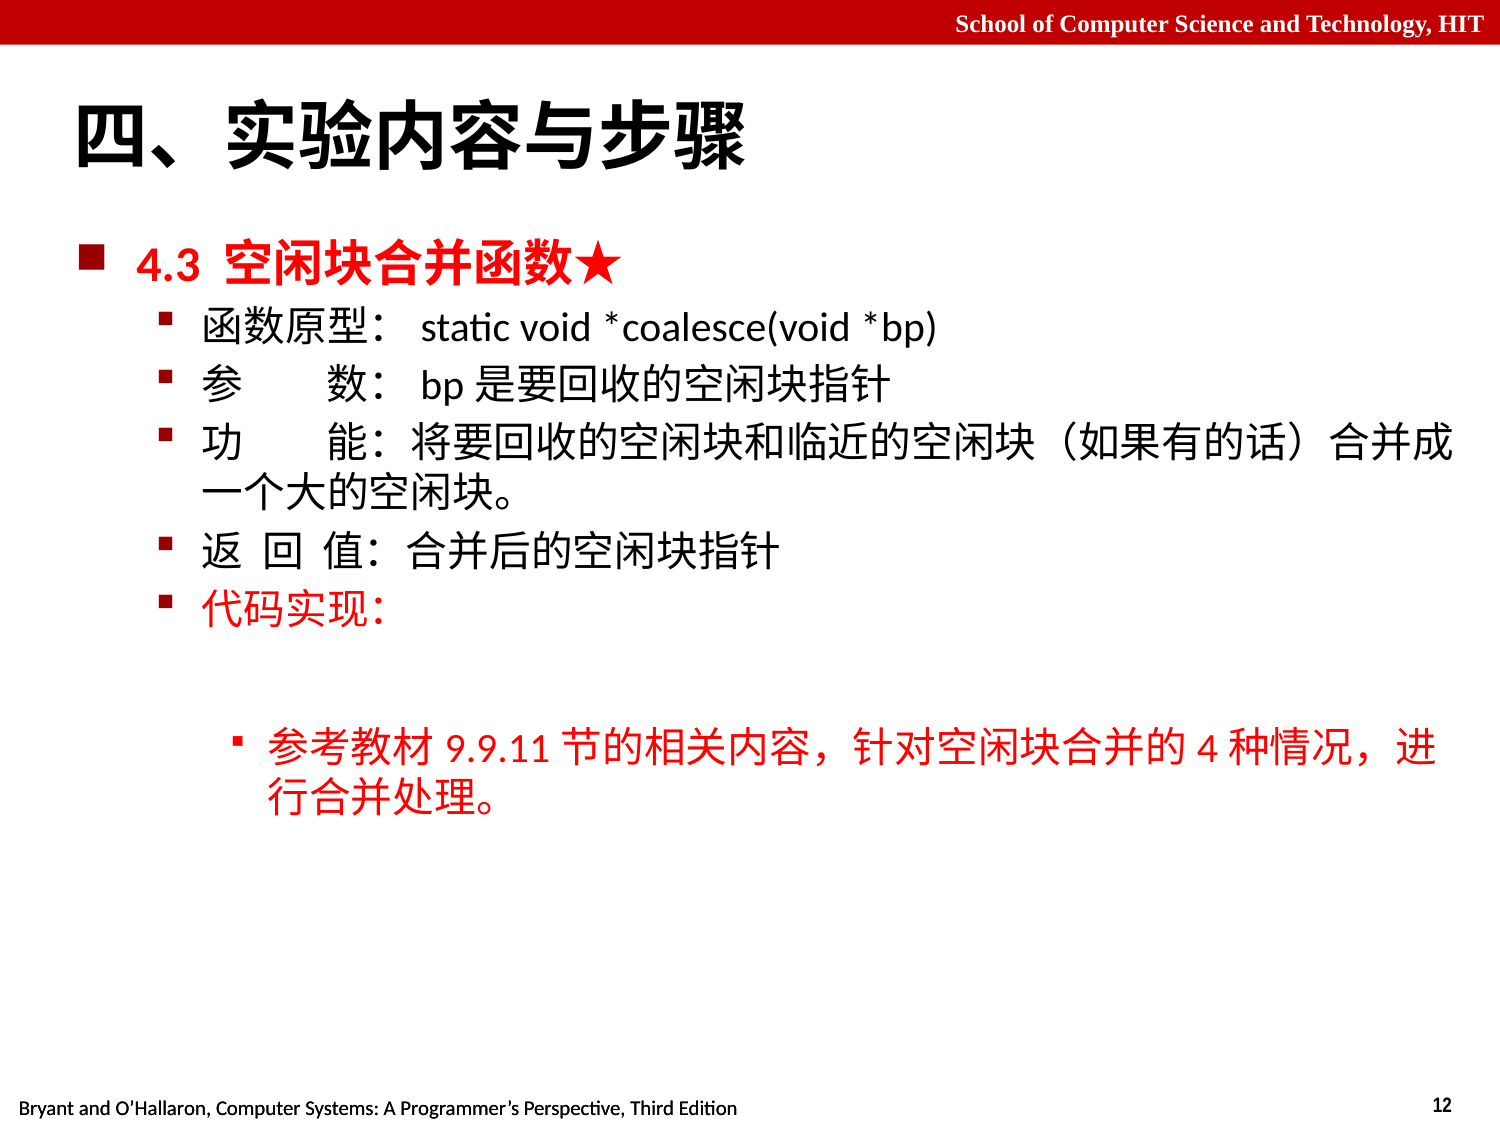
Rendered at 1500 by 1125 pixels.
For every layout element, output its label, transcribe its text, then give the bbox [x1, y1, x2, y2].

list 4.3 空闲块合并函数★ 函数原型：static void *coalesce(void *bp) 参 数：bp是要回收的空闲块指针 功 能：将要回收的空闲块和临近的空闲块（如果有的话）合并成一个大的空闲块。 返 回 值：合并后的空闲块指针 代码实现： 参考教材9.9.11节的相关内容，针对空闲块合并的4种情况，进行合并处理。 [64, 223, 1476, 1040]
title 四、实验内容与步骤 [58, 71, 1500, 197]
